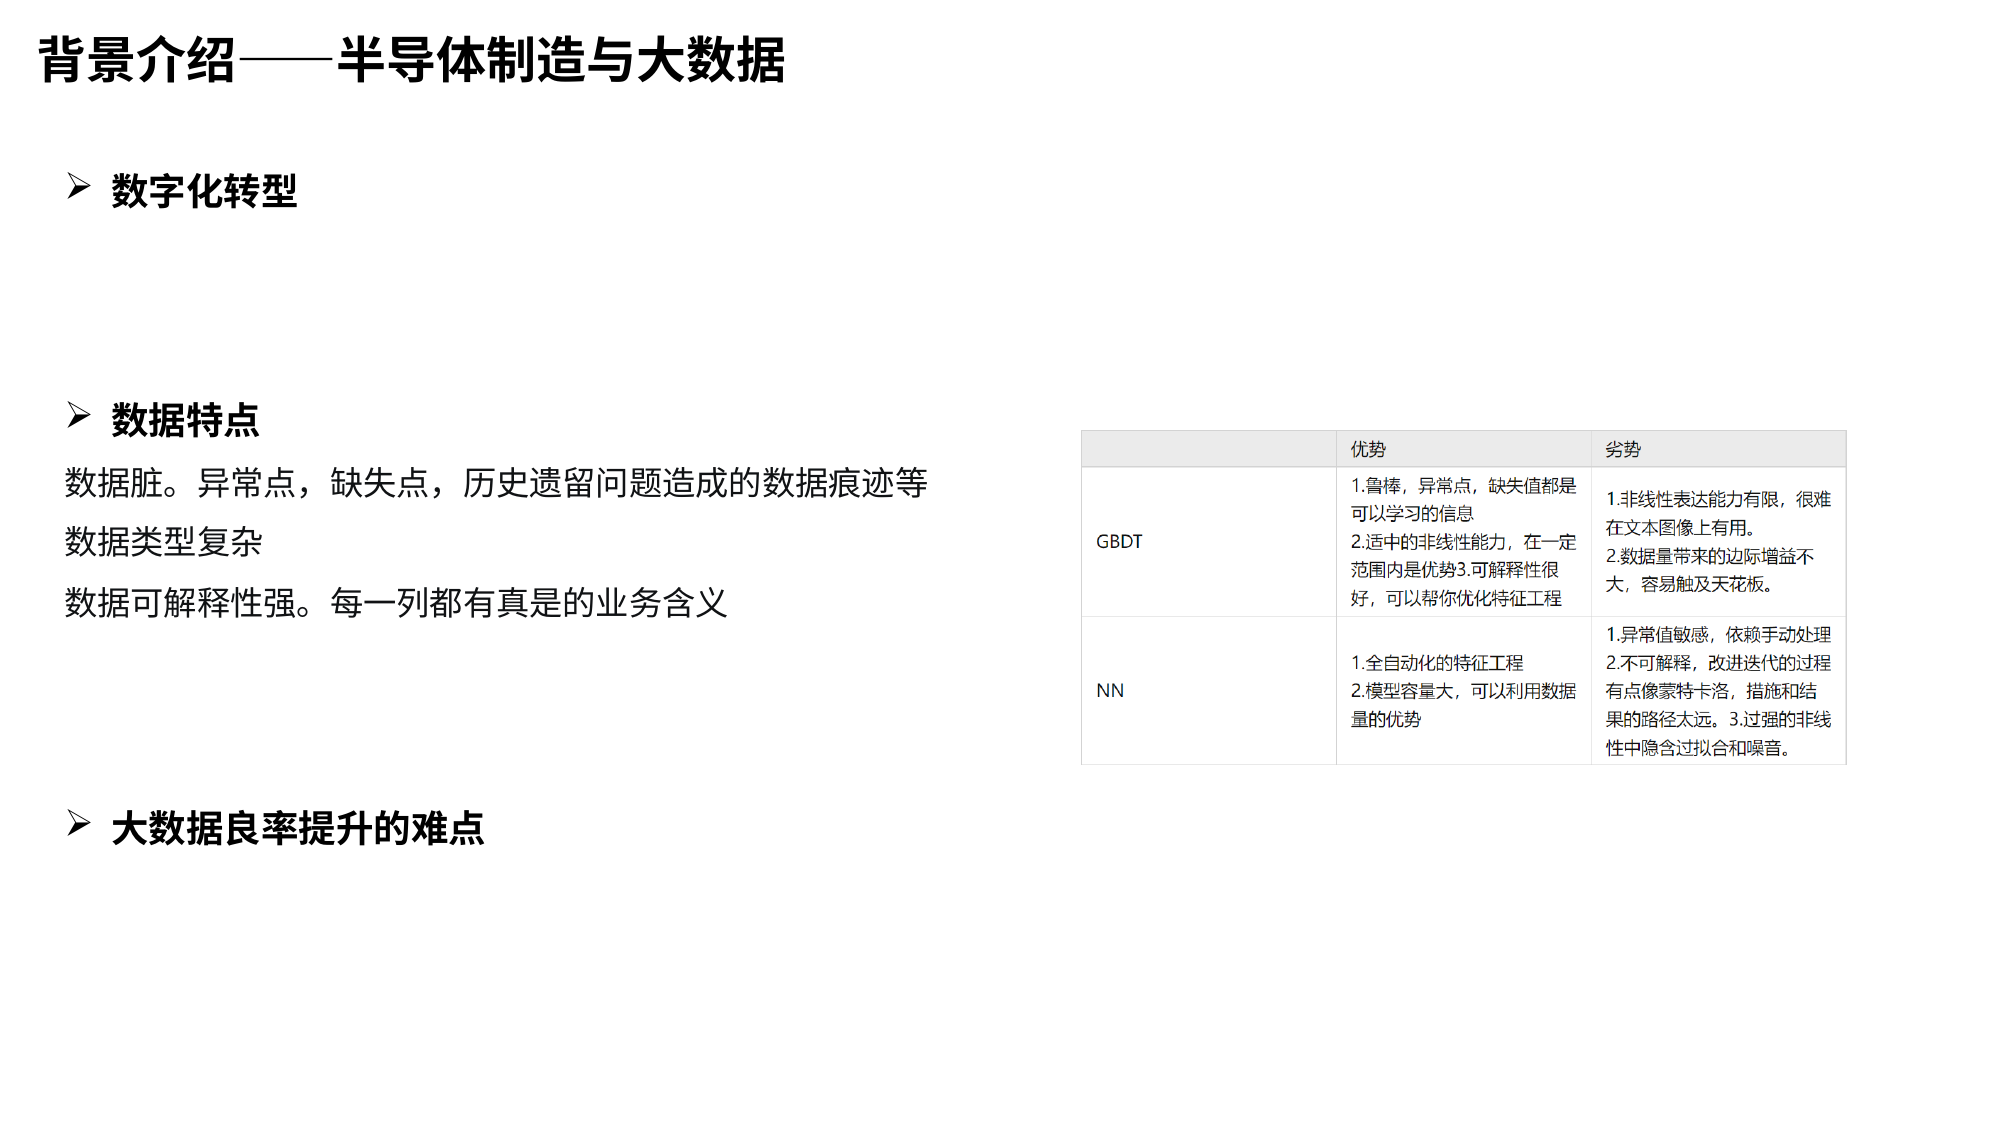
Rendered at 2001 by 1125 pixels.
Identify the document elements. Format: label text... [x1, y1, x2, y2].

text_box 数据特点 数据脏。异常点，缺失点，历史遗留问题造成的数据痕迹等 数据类型复杂 数据可解释性强。每一列都有真是的业务含义 [49, 367, 1893, 689]
text_box 大数据良率提升的难点 [49, 775, 1893, 918]
picture [1078, 428, 1848, 765]
text_box 背景介绍——半导体制造与大数据 [21, 21, 1000, 97]
text_box 数字化转型 [49, 138, 1893, 281]
